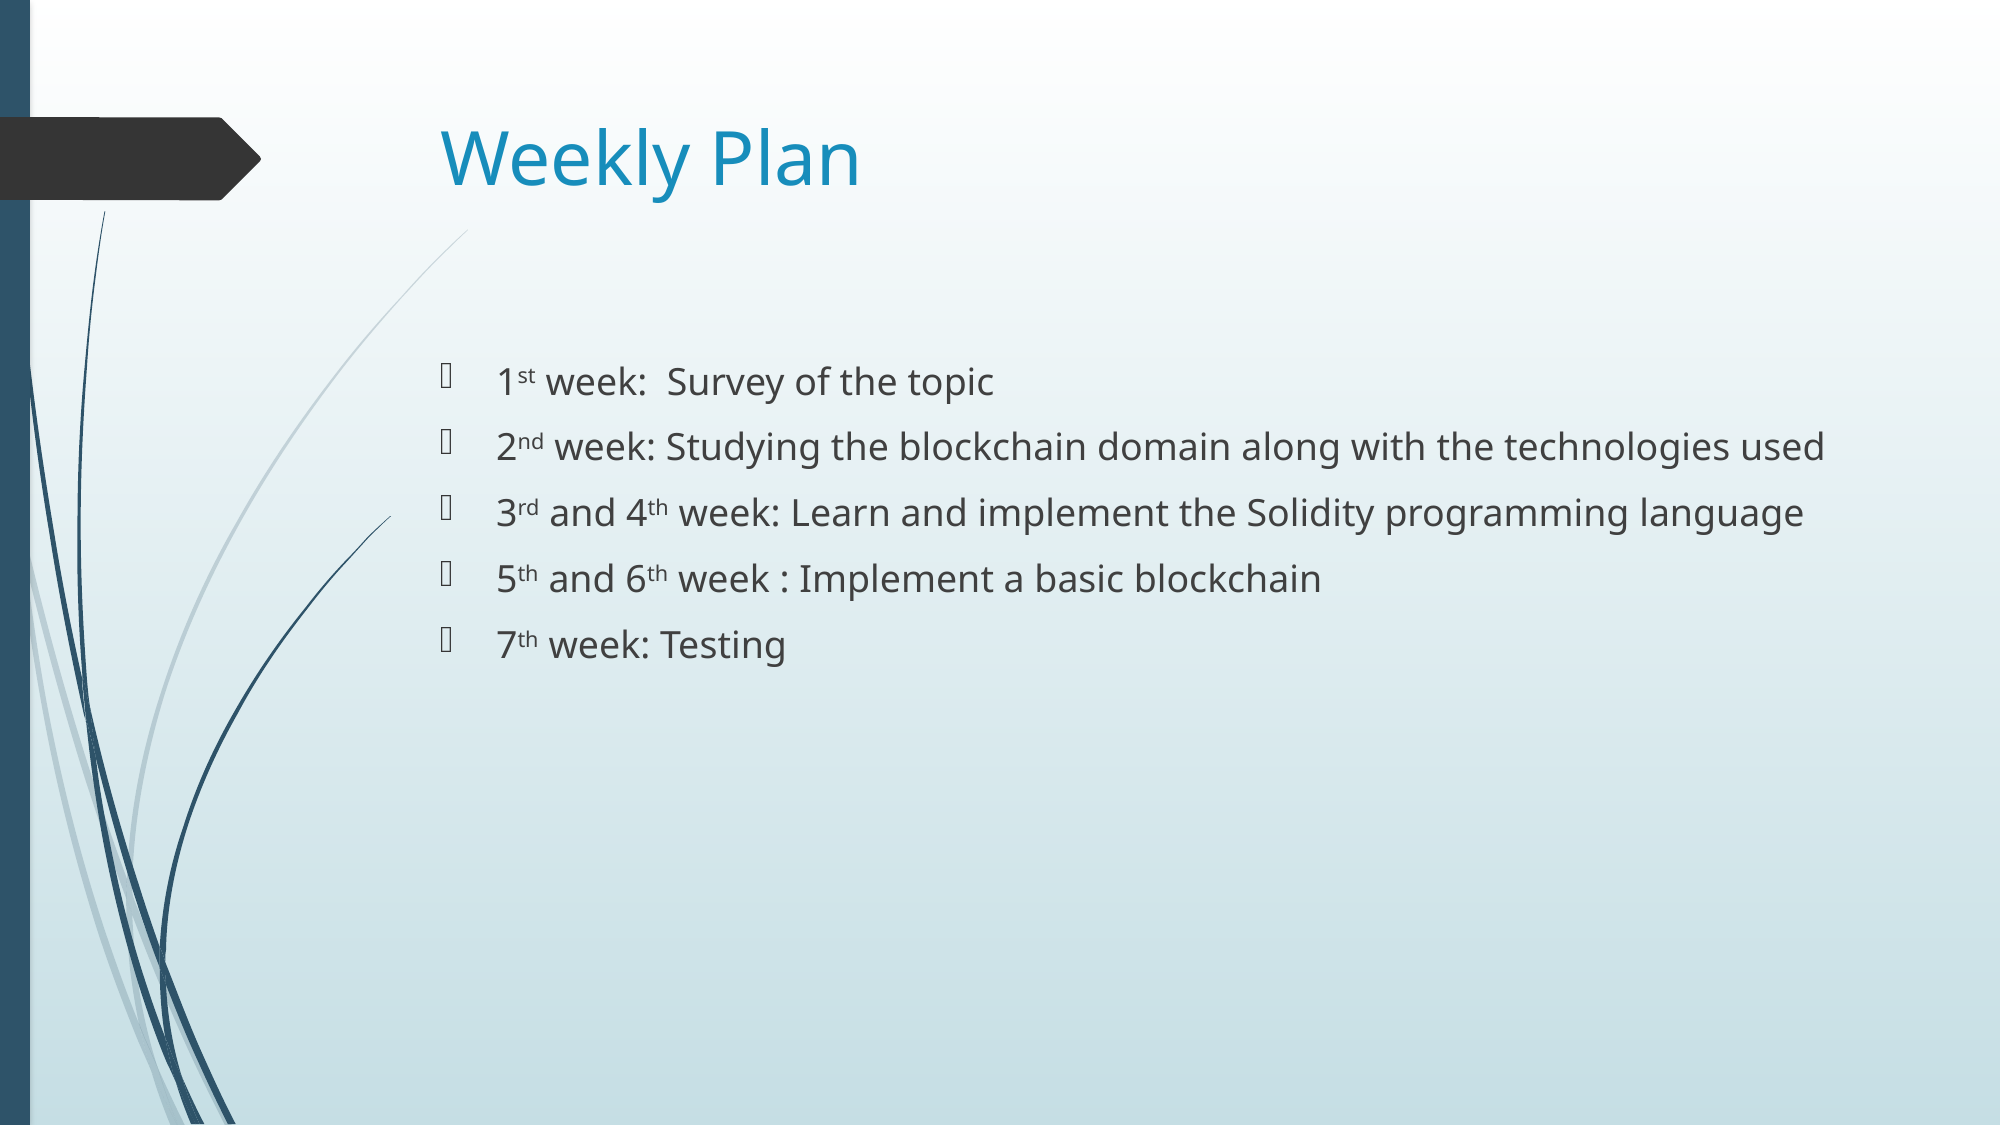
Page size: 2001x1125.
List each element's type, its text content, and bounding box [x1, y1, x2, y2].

list 1st week: Survey of the topic 2nd week: Studying the blockchain domain along with the technologies used 3rd and 4th week: Learn and implement the Solidity programming language 5th and 6th week : Implement a basic blockchain 7th week: Testing [424, 350, 1888, 970]
title Weekly Plan [425, 102, 1888, 313]
